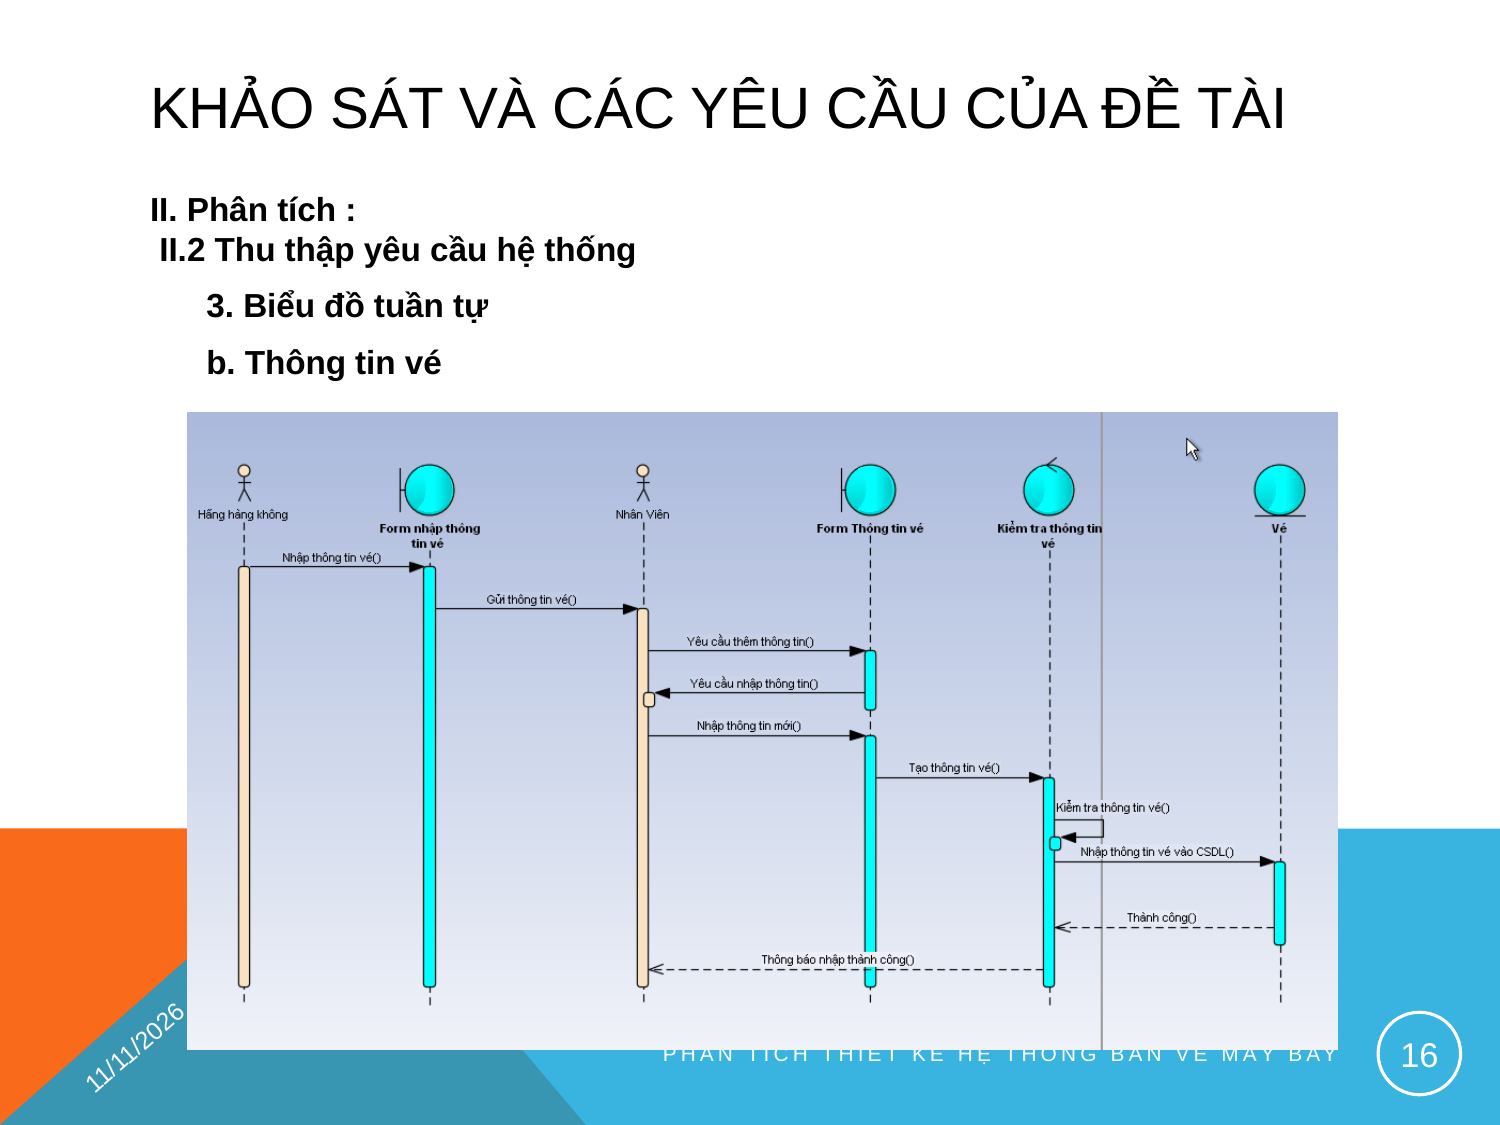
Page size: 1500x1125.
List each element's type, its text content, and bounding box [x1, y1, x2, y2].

footer Phân tích thiết kế hệ thống bán vé máy bay [577, 1031, 1352, 1076]
list II. Phân tích : II.2 Thu thập yêu cầu hệ thống 3. Biểu đồ tuần tự b. Thông tin vé [135, 180, 1369, 768]
title KHẢO SÁT VÀ CÁC YÊU CẦU CỦA ĐỀ TÀI [135, 60, 1369, 150]
picture [187, 412, 1338, 1051]
slide_number 16 [1376, 1010, 1463, 1097]
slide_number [65, 983, 182, 1109]
